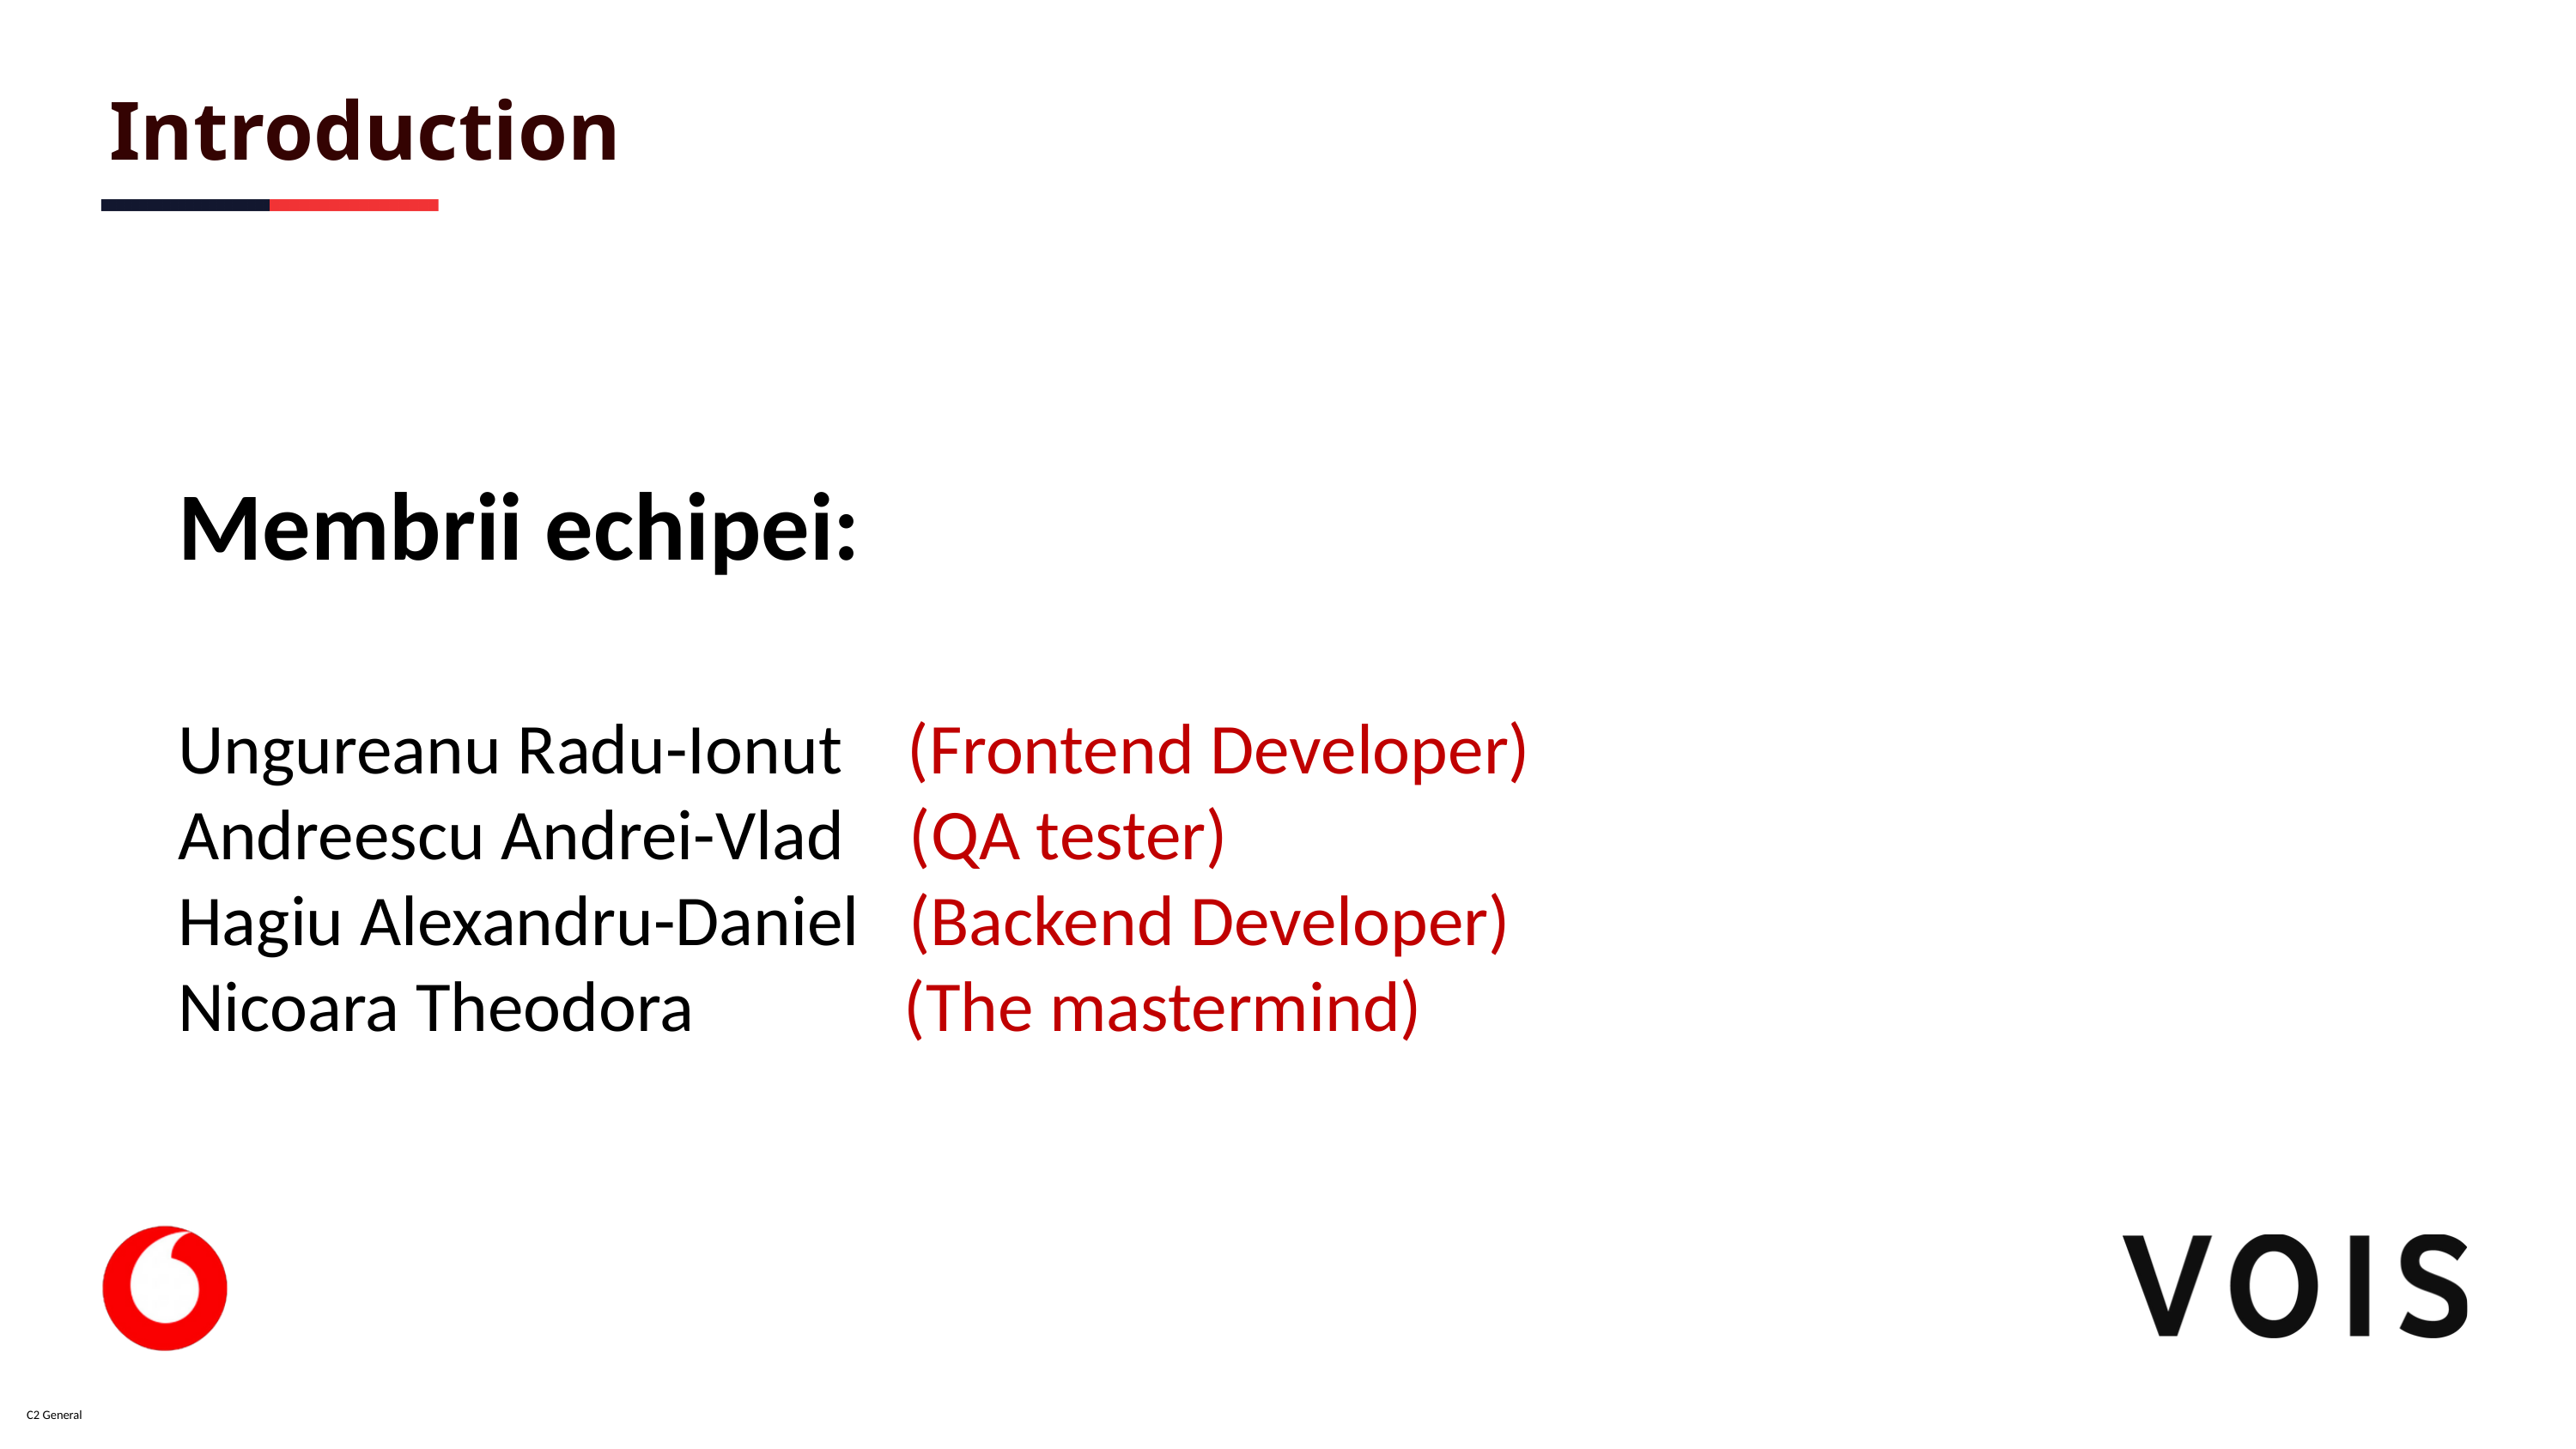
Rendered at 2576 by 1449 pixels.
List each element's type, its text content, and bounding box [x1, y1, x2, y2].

text_box Ungureanu Radu-Ionut (Frontend Developer) Andreescu Andrei-Vlad (QA tester) Hagiu Alexandru-Daniel (Backend Developer) Nicoara Theodora (The mastermind) [165, 695, 1970, 1052]
text_box Membrii echipei: [165, 457, 1200, 586]
text_box [100, 199, 270, 211]
text_box [270, 199, 439, 211]
text_box [2123, 1234, 2468, 1338]
text_box [52, 1205, 280, 1374]
text_box Introduction [109, 84, 723, 177]
